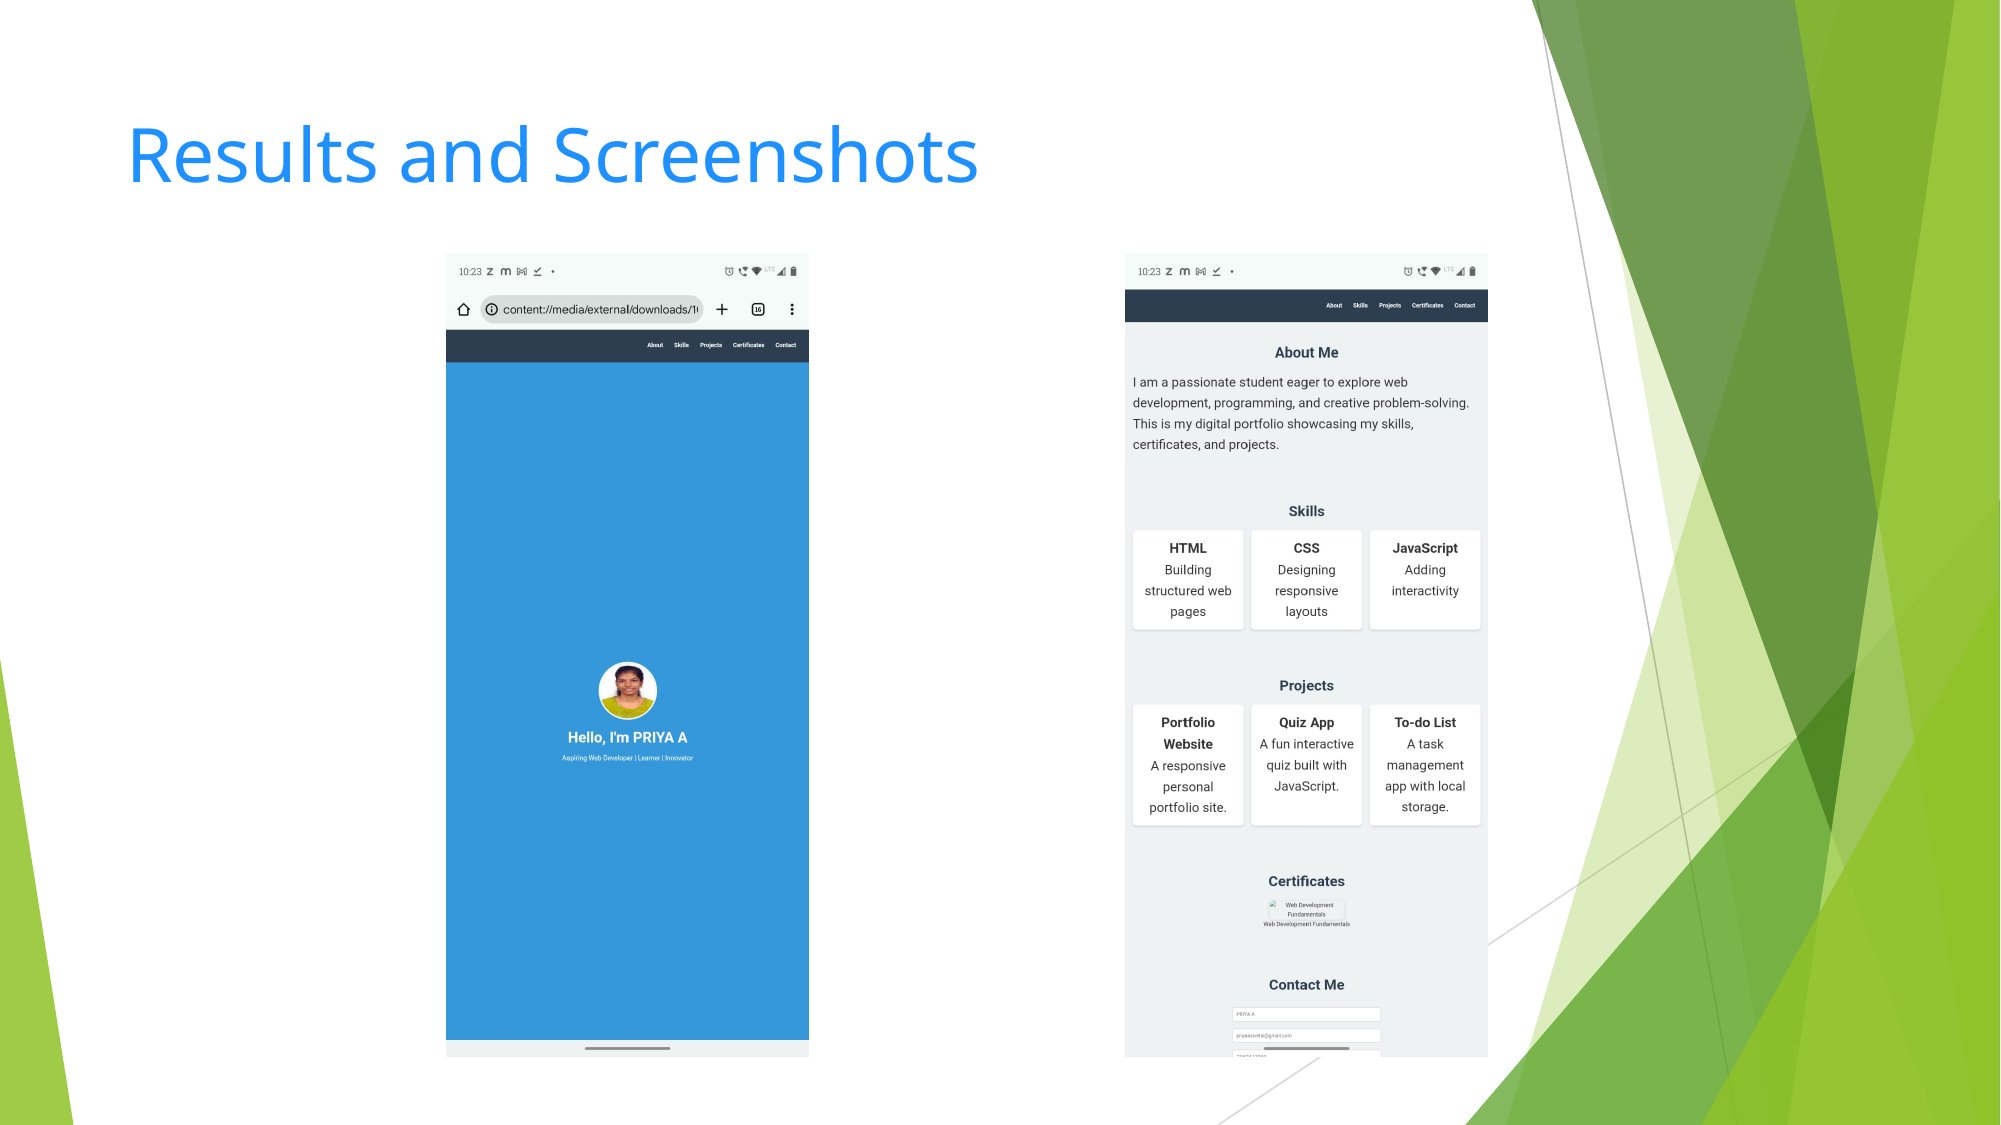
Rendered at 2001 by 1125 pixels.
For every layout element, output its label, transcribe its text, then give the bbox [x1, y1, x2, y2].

title Results and Screenshots [110, 99, 1522, 318]
picture [1125, 253, 1488, 1057]
picture [446, 253, 809, 1057]
